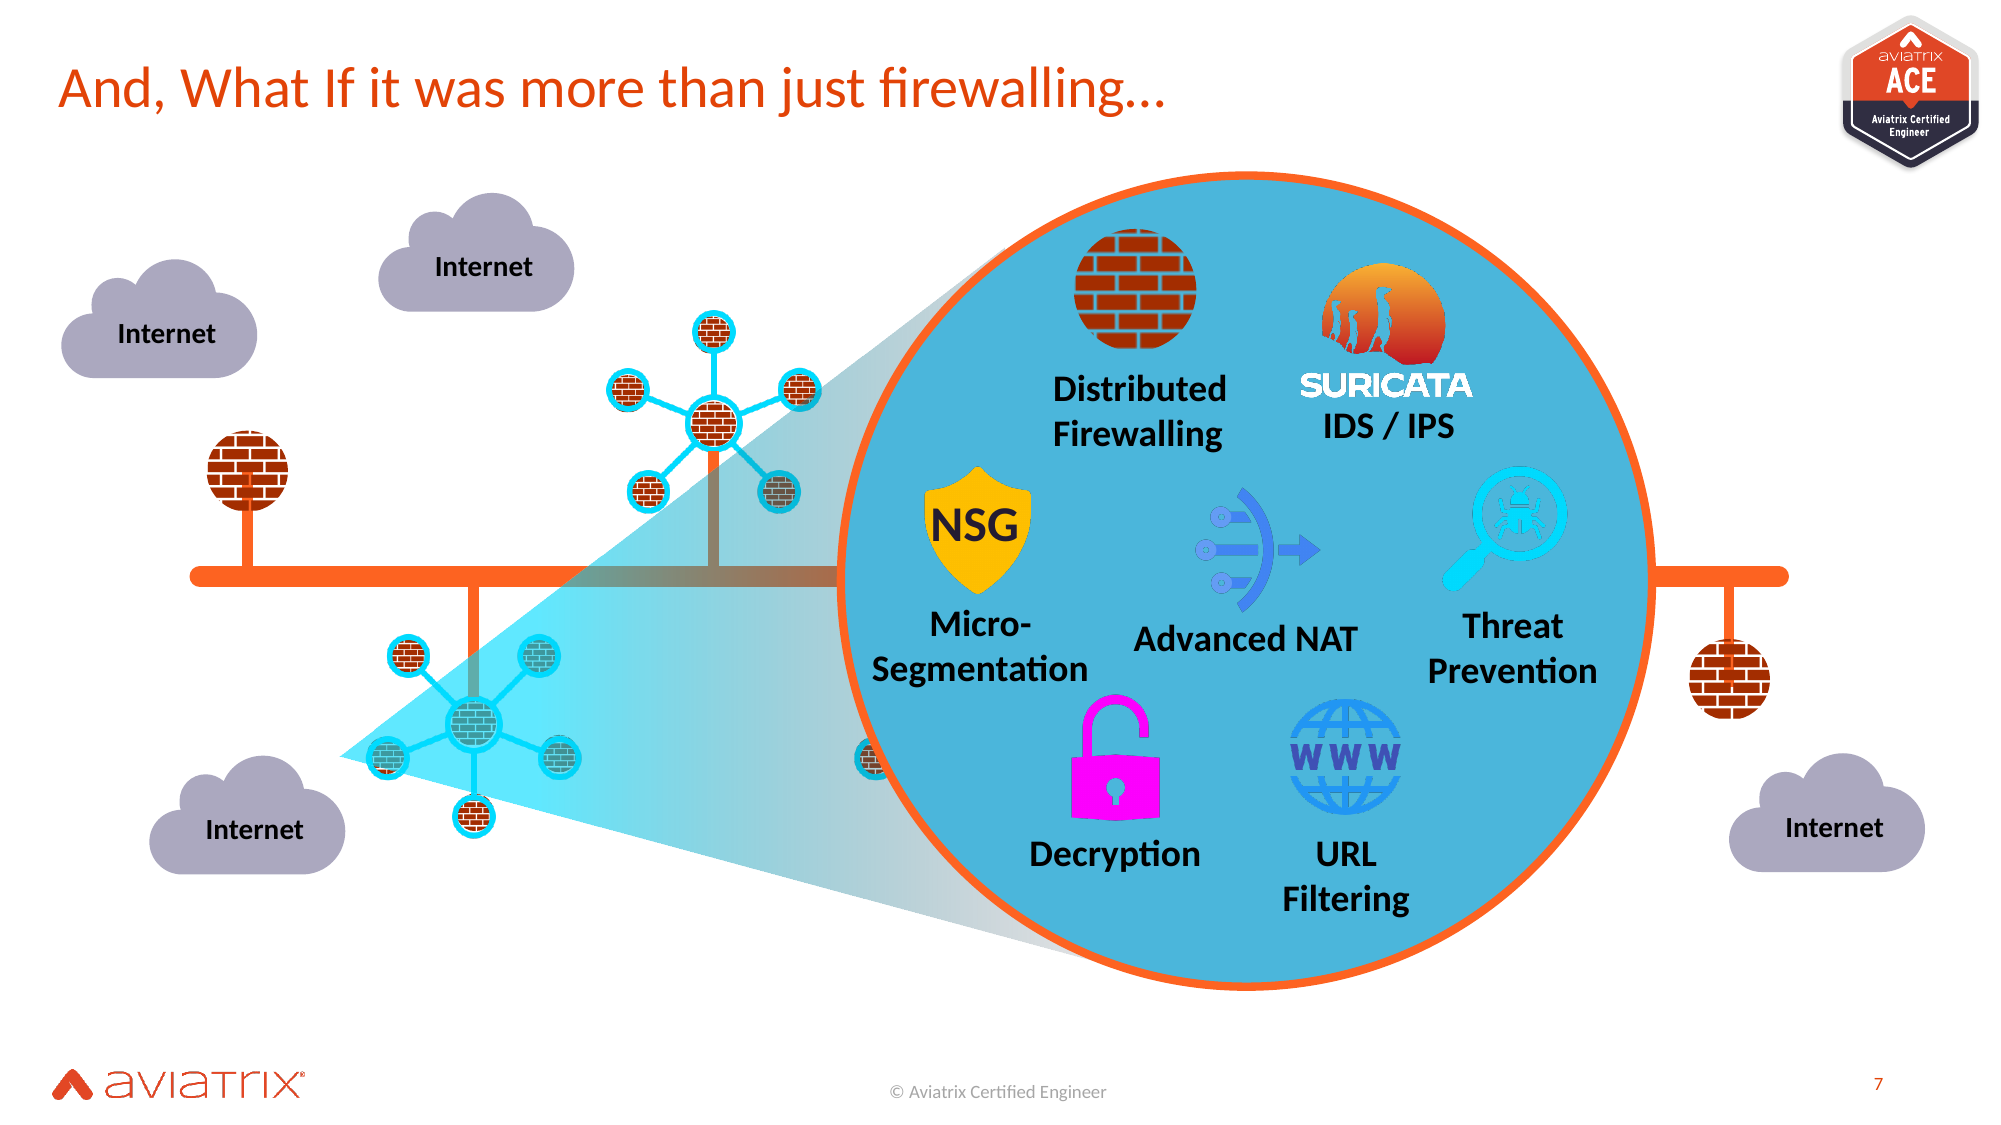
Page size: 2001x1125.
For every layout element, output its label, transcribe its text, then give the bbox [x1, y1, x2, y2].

picture [52, 1069, 305, 1100]
slide_number 7 [1842, 1058, 1915, 1108]
footer © Aviatrix Certified Engineer [570, 1062, 1430, 1120]
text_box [1729, 753, 1925, 872]
title And, What If it was more than just firewalling… [43, 40, 1827, 137]
picture [206, 430, 288, 512]
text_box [339, 175, 1652, 987]
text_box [1688, 573, 1770, 721]
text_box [149, 755, 339, 875]
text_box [334, 583, 339, 755]
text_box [61, 259, 258, 379]
